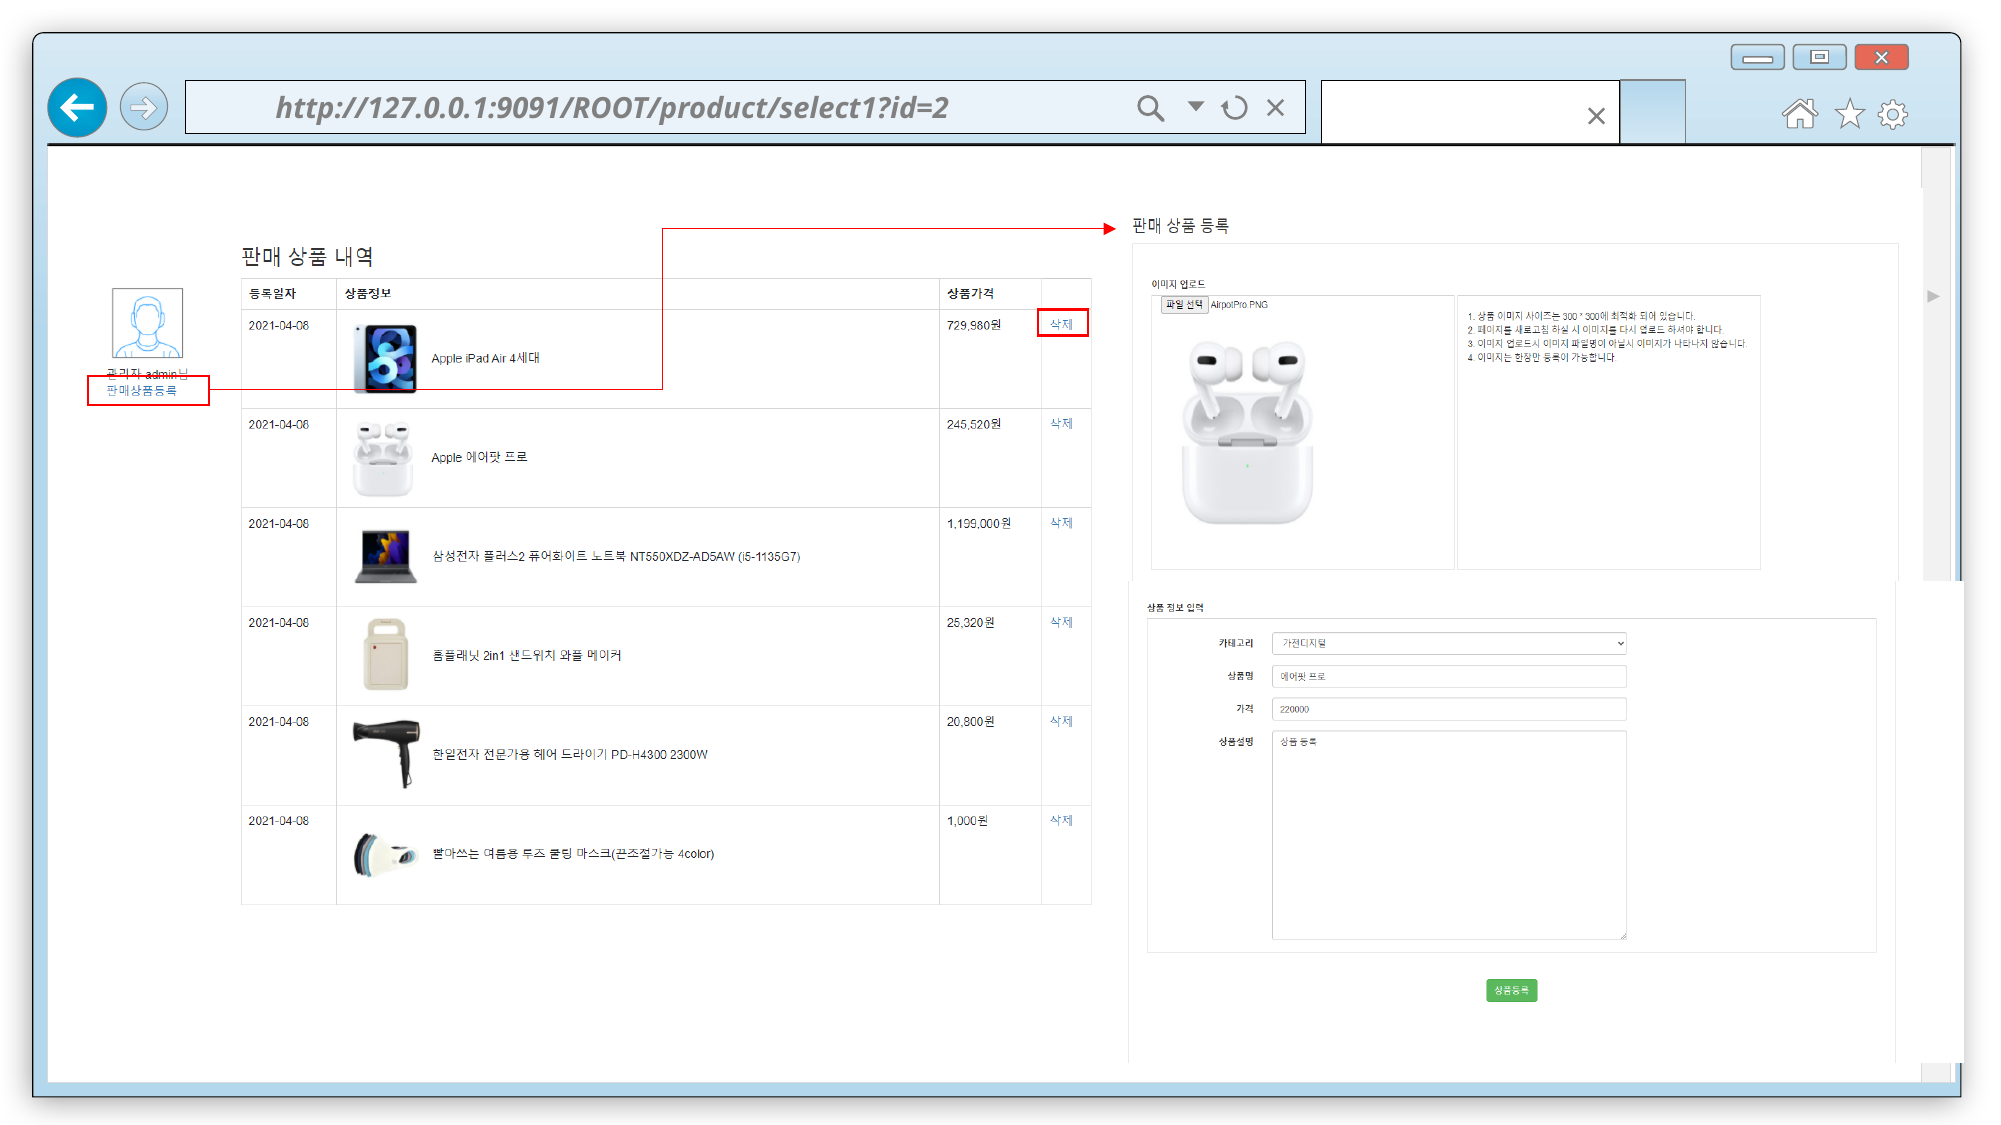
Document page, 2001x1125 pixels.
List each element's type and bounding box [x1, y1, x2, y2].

text_box [1099, 188, 1964, 1063]
text_box [209, 228, 1117, 390]
text_box [1137, 92, 1291, 123]
text_box [32, 32, 1961, 1097]
picture [87, 213, 1099, 905]
